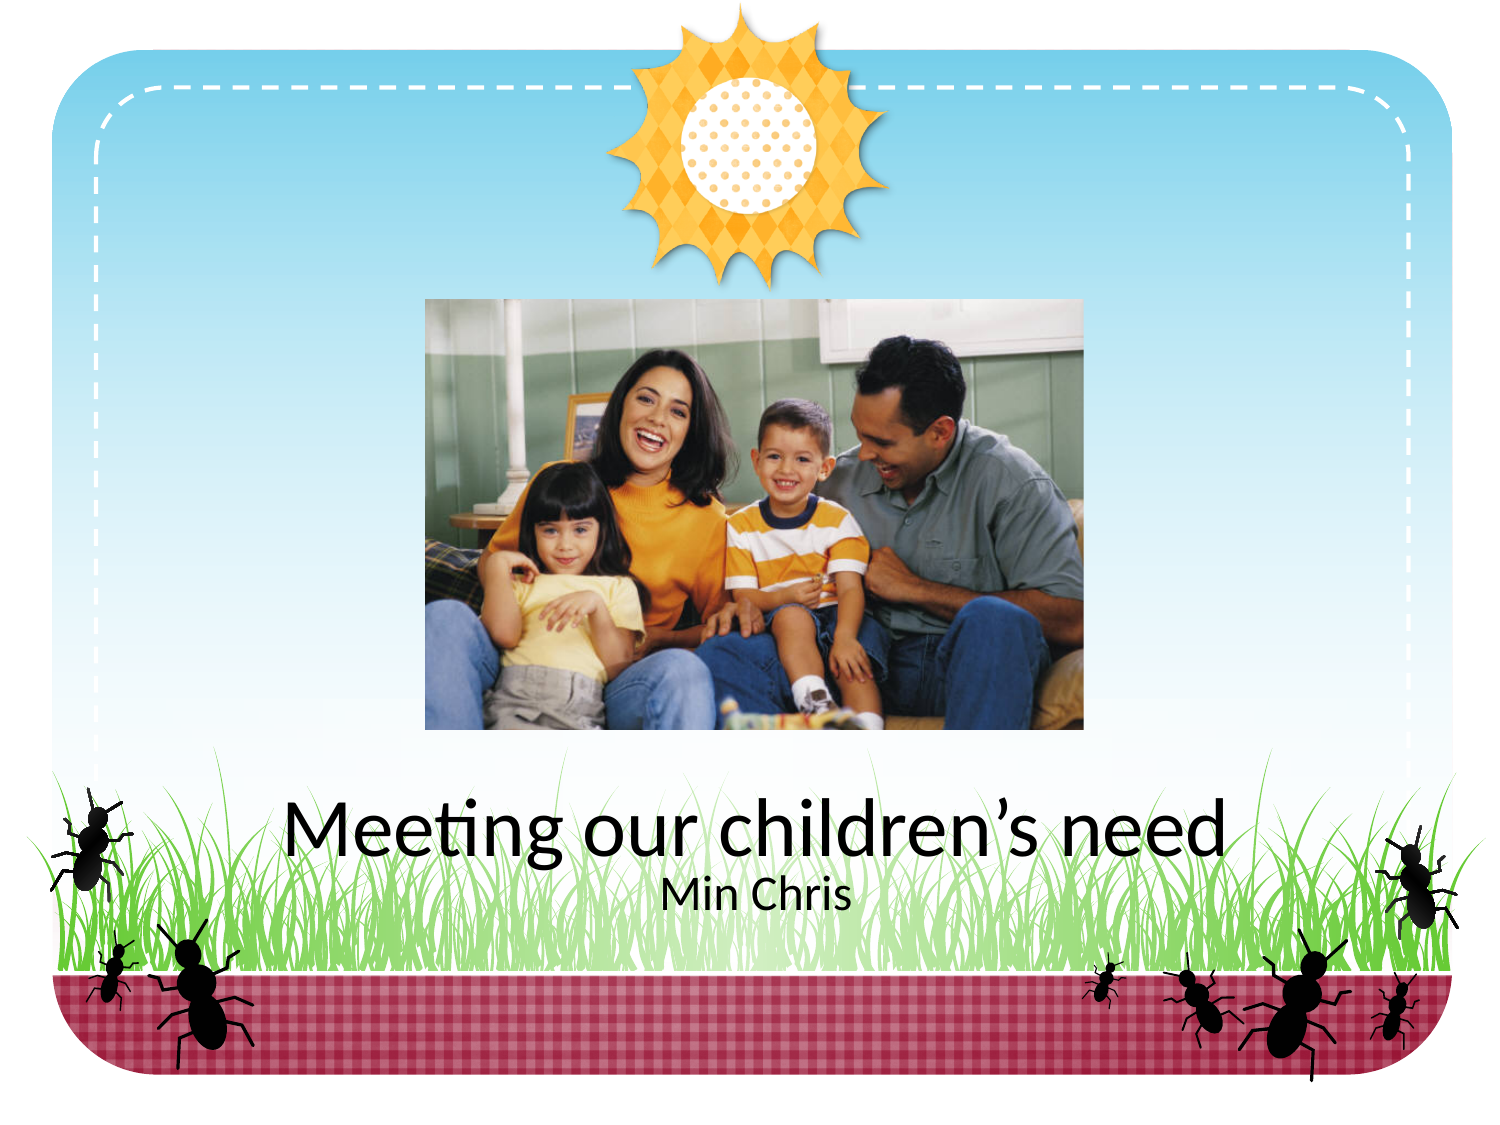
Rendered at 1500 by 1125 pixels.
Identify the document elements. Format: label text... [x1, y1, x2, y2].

picture [424, 0, 1084, 730]
title Meeting our children’s need Min Chris [265, 750, 1247, 963]
